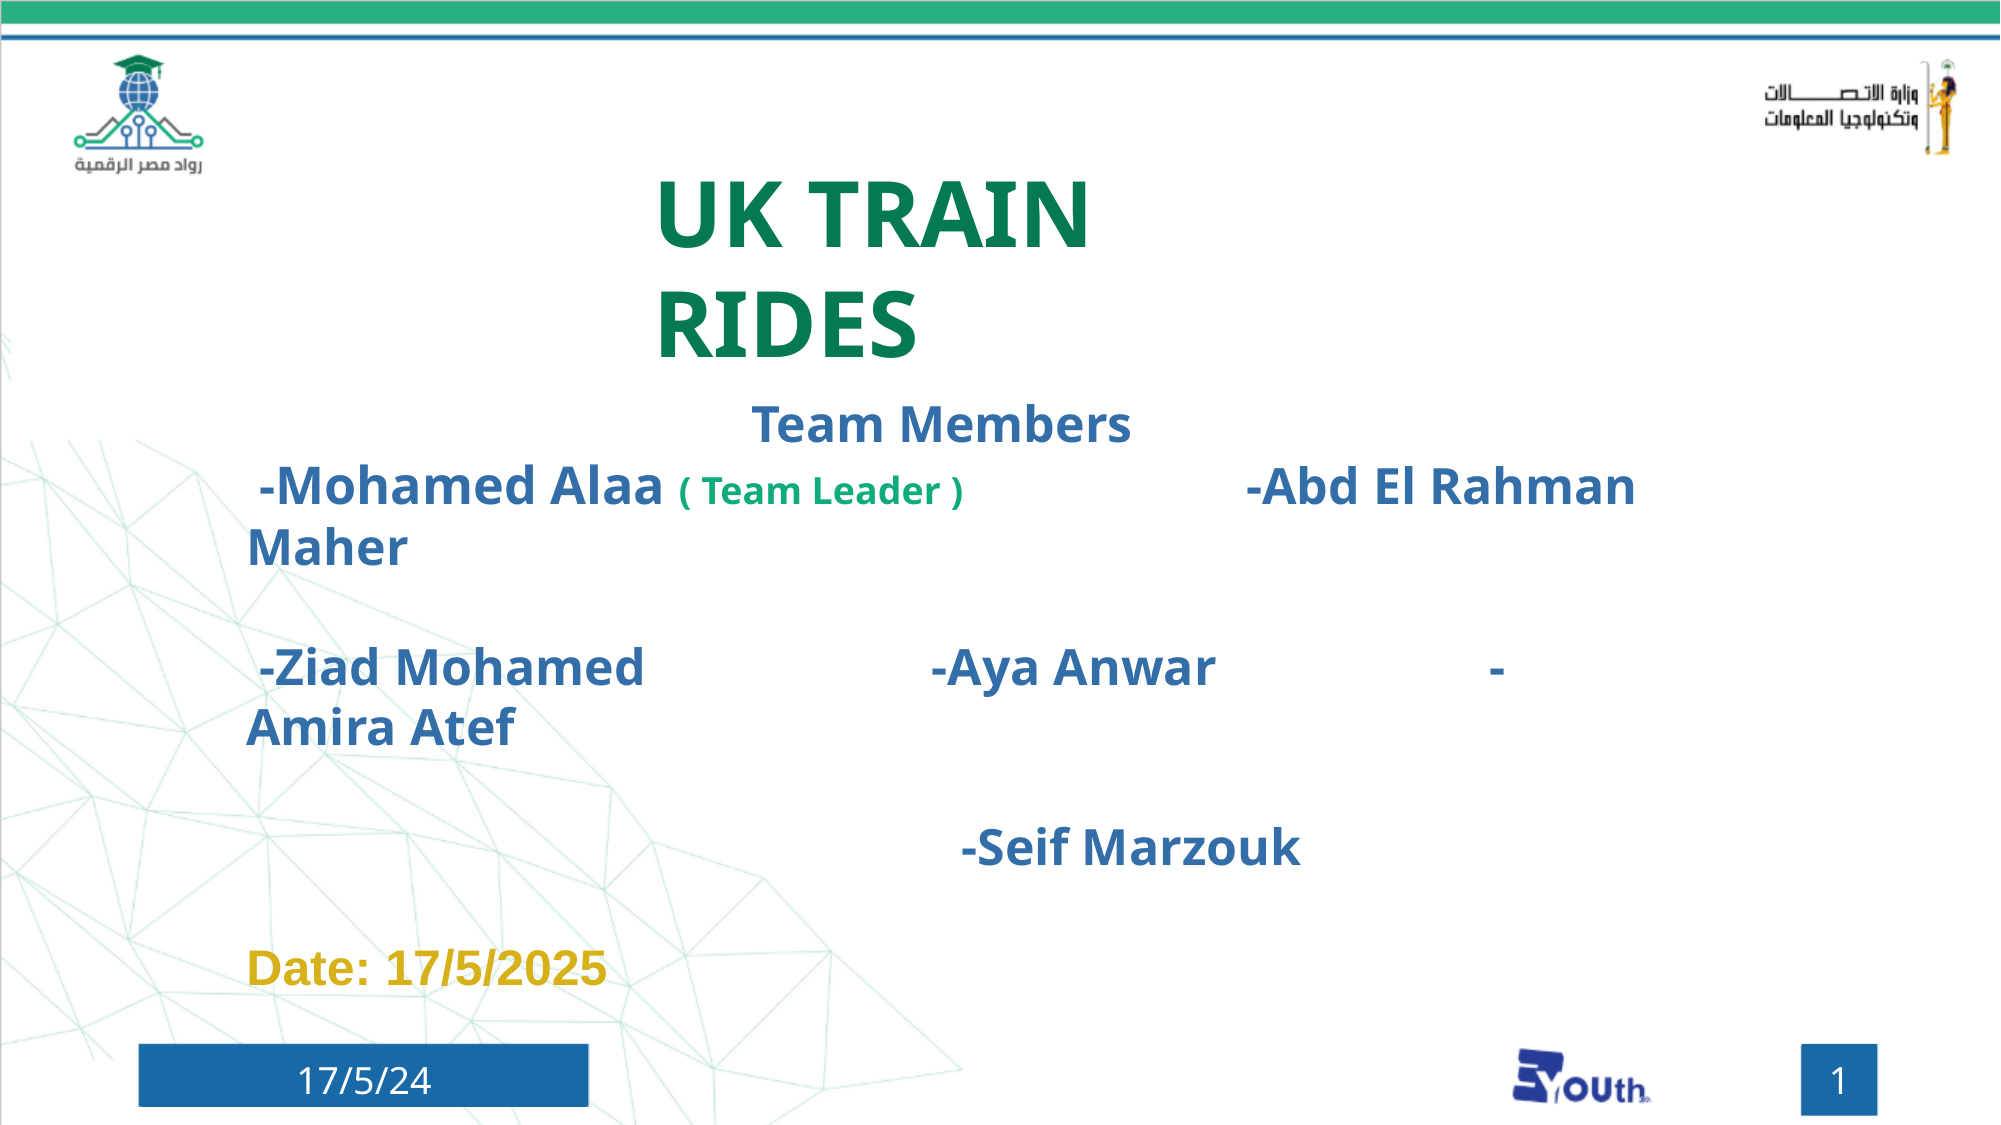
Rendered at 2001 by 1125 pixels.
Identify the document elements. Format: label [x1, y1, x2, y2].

list [0, 0, 2000, 1125]
